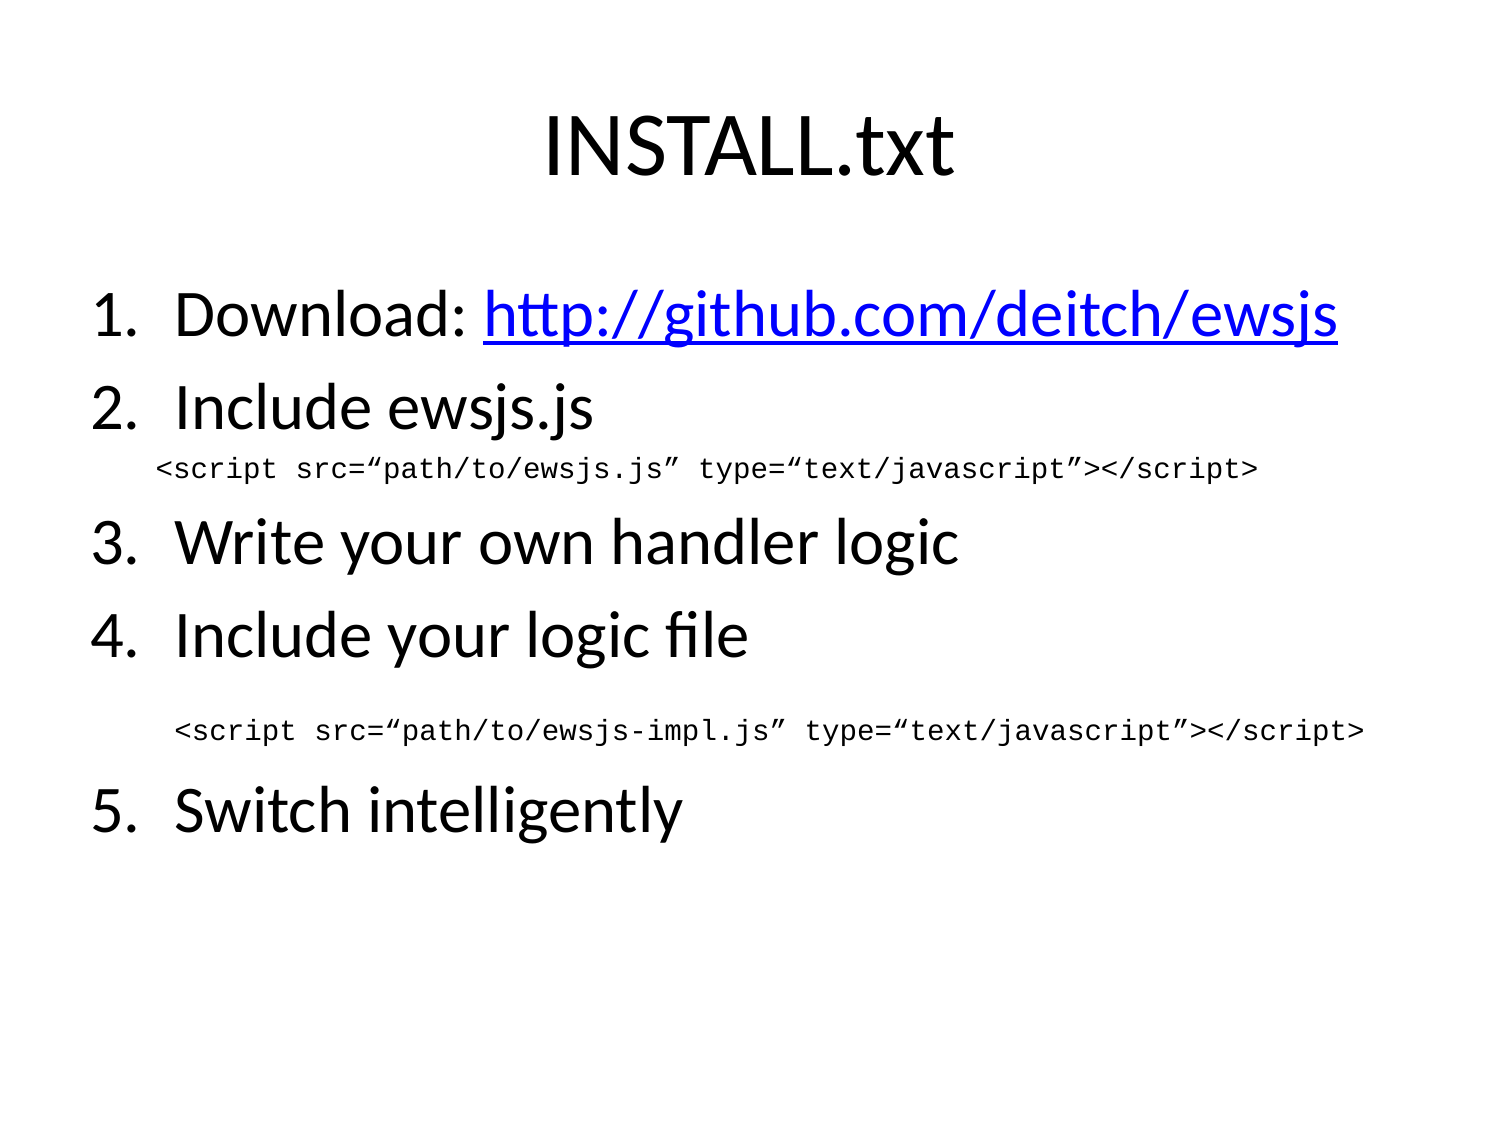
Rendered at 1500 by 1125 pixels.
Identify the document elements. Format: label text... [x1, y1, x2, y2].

list Download: http://github.com/deitch/ewsjs Include ewsjs.js <script src=“path/to/ewsjs.js” type=“text/javascript”></script> Write your own handler logic Include your logic file <script src=“path/to/ewsjs-impl.js” type=“text/javascript”></script> Switch intelligently [75, 262, 1425, 1005]
title INSTALL.txt [75, 45, 1425, 233]
